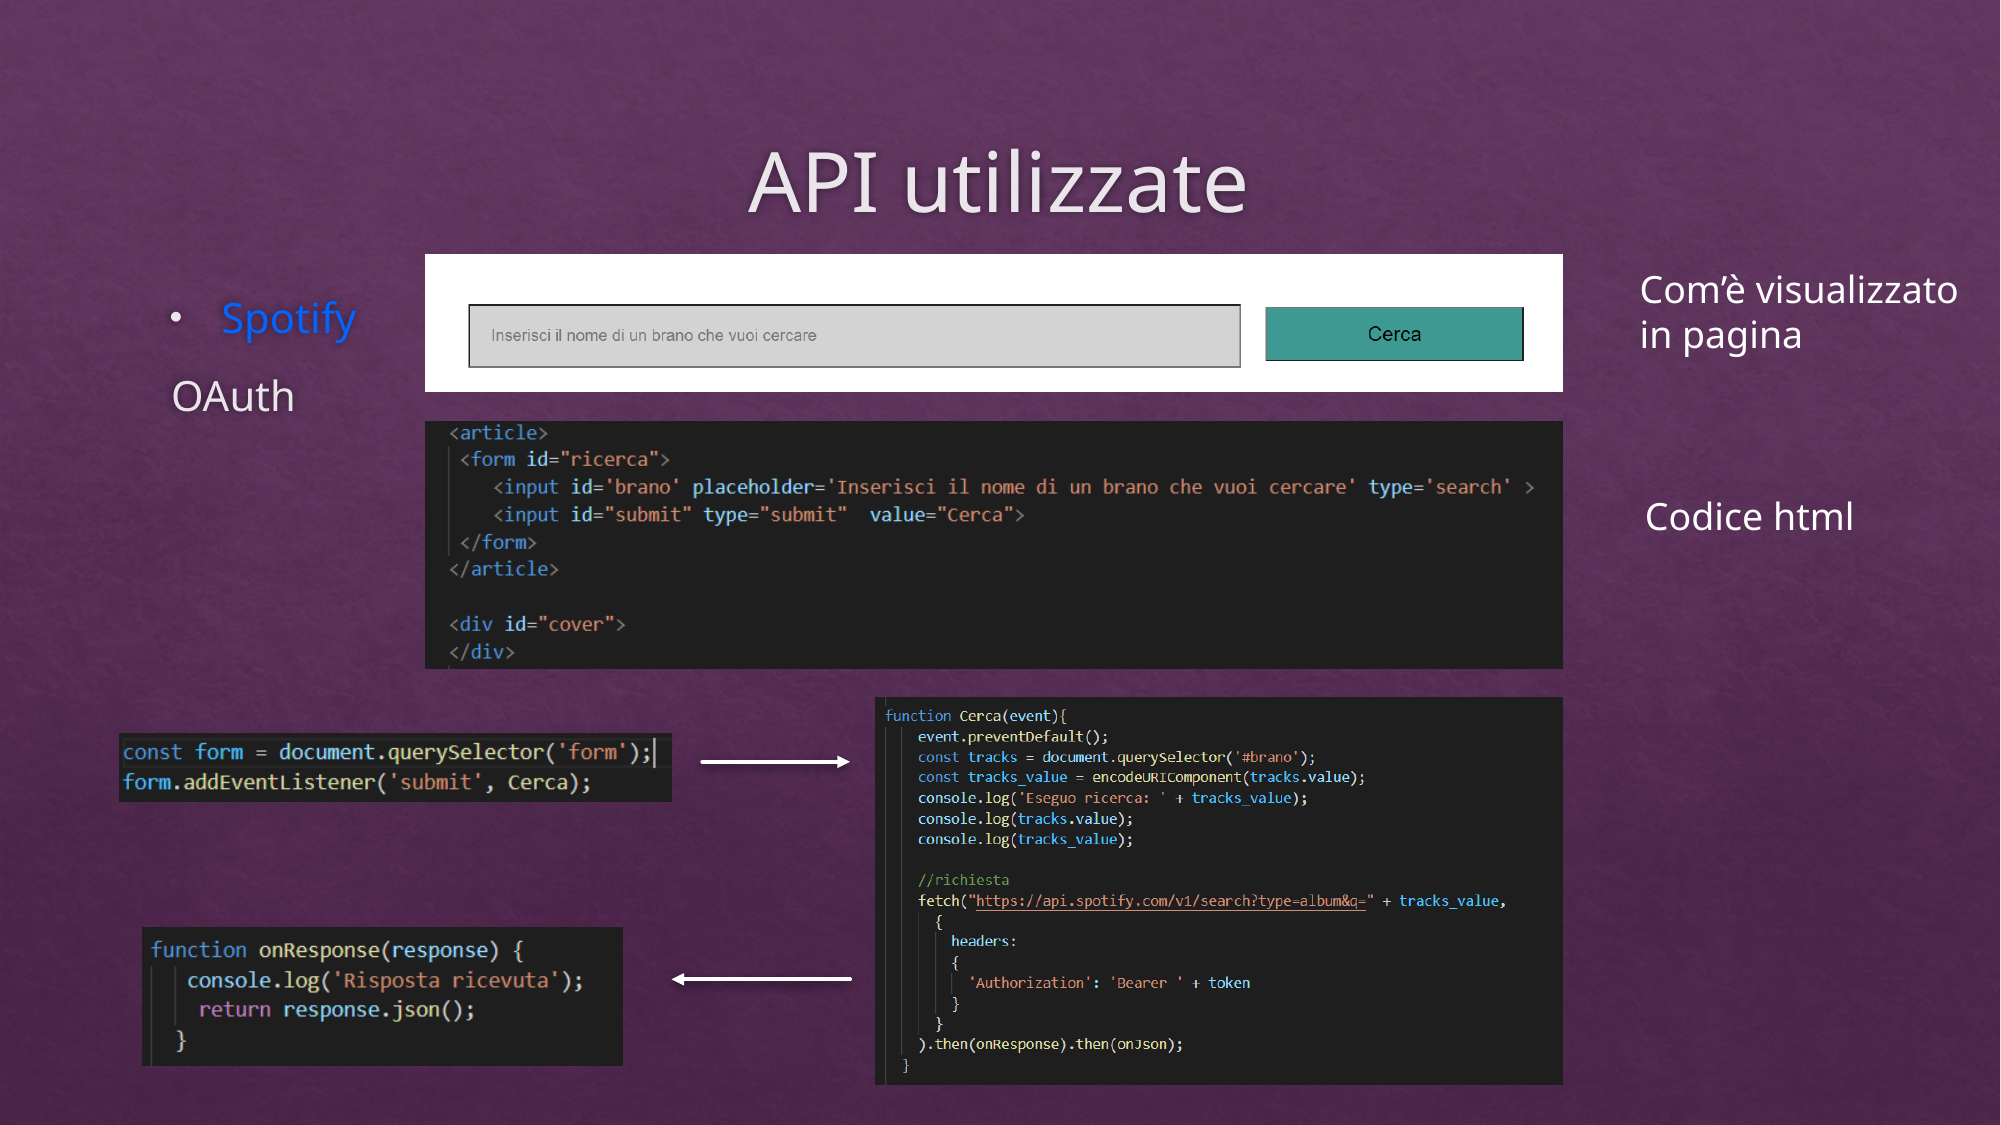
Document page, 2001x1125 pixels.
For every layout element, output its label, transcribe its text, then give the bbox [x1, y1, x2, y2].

text_box Codice html [1630, 485, 1870, 546]
picture [118, 732, 672, 803]
list Spotify OAuth [149, 284, 1849, 950]
text_box Com’è visualizzato in pagina [1624, 259, 1979, 364]
picture [874, 697, 1563, 1085]
picture [142, 927, 623, 1066]
picture [424, 420, 1563, 669]
picture [424, 254, 1563, 392]
title API utilizzate [149, 99, 1849, 260]
